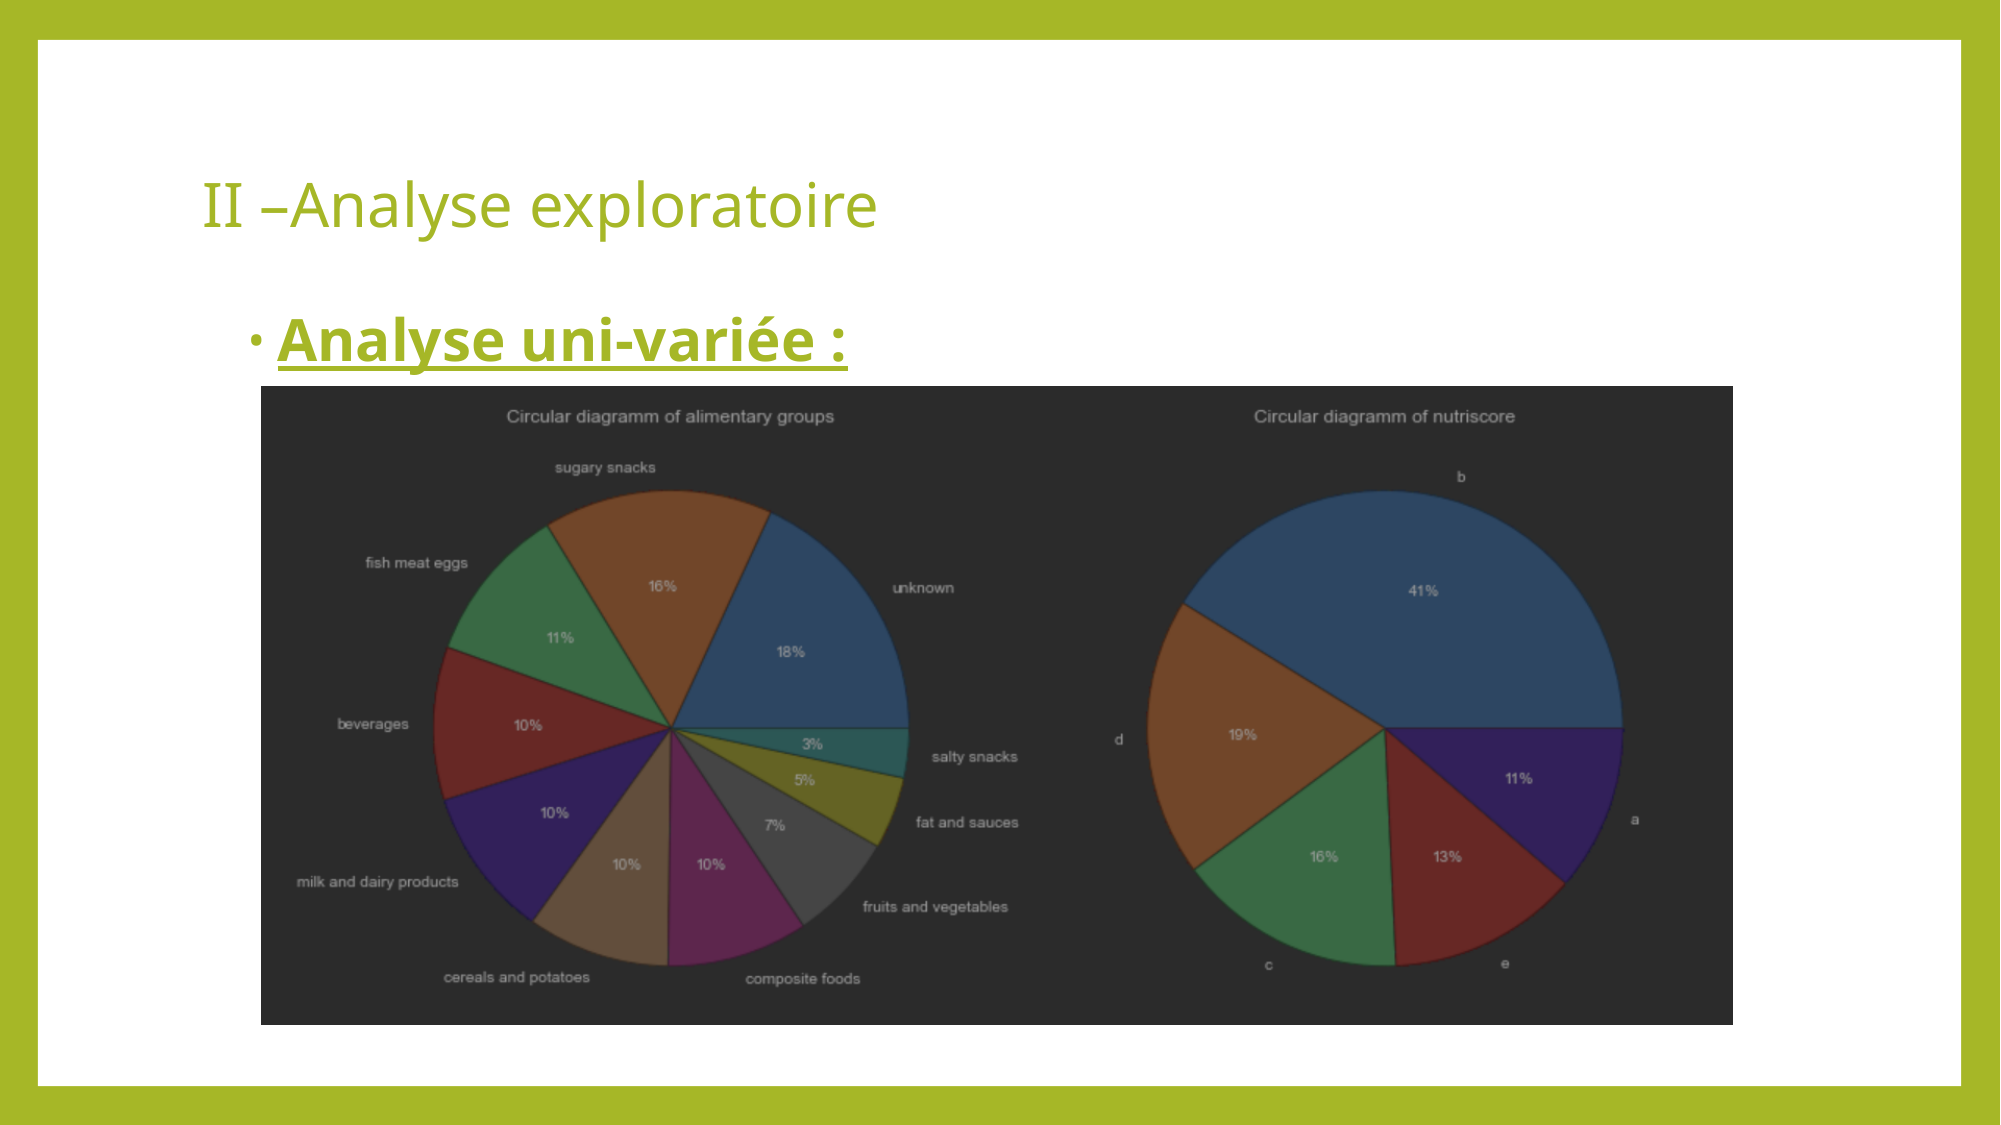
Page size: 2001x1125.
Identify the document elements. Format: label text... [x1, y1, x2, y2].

list Analyse uni-variée : [187, 303, 1808, 934]
picture [261, 386, 1734, 1026]
title II –Analyse exploratoire [187, 99, 1808, 303]
